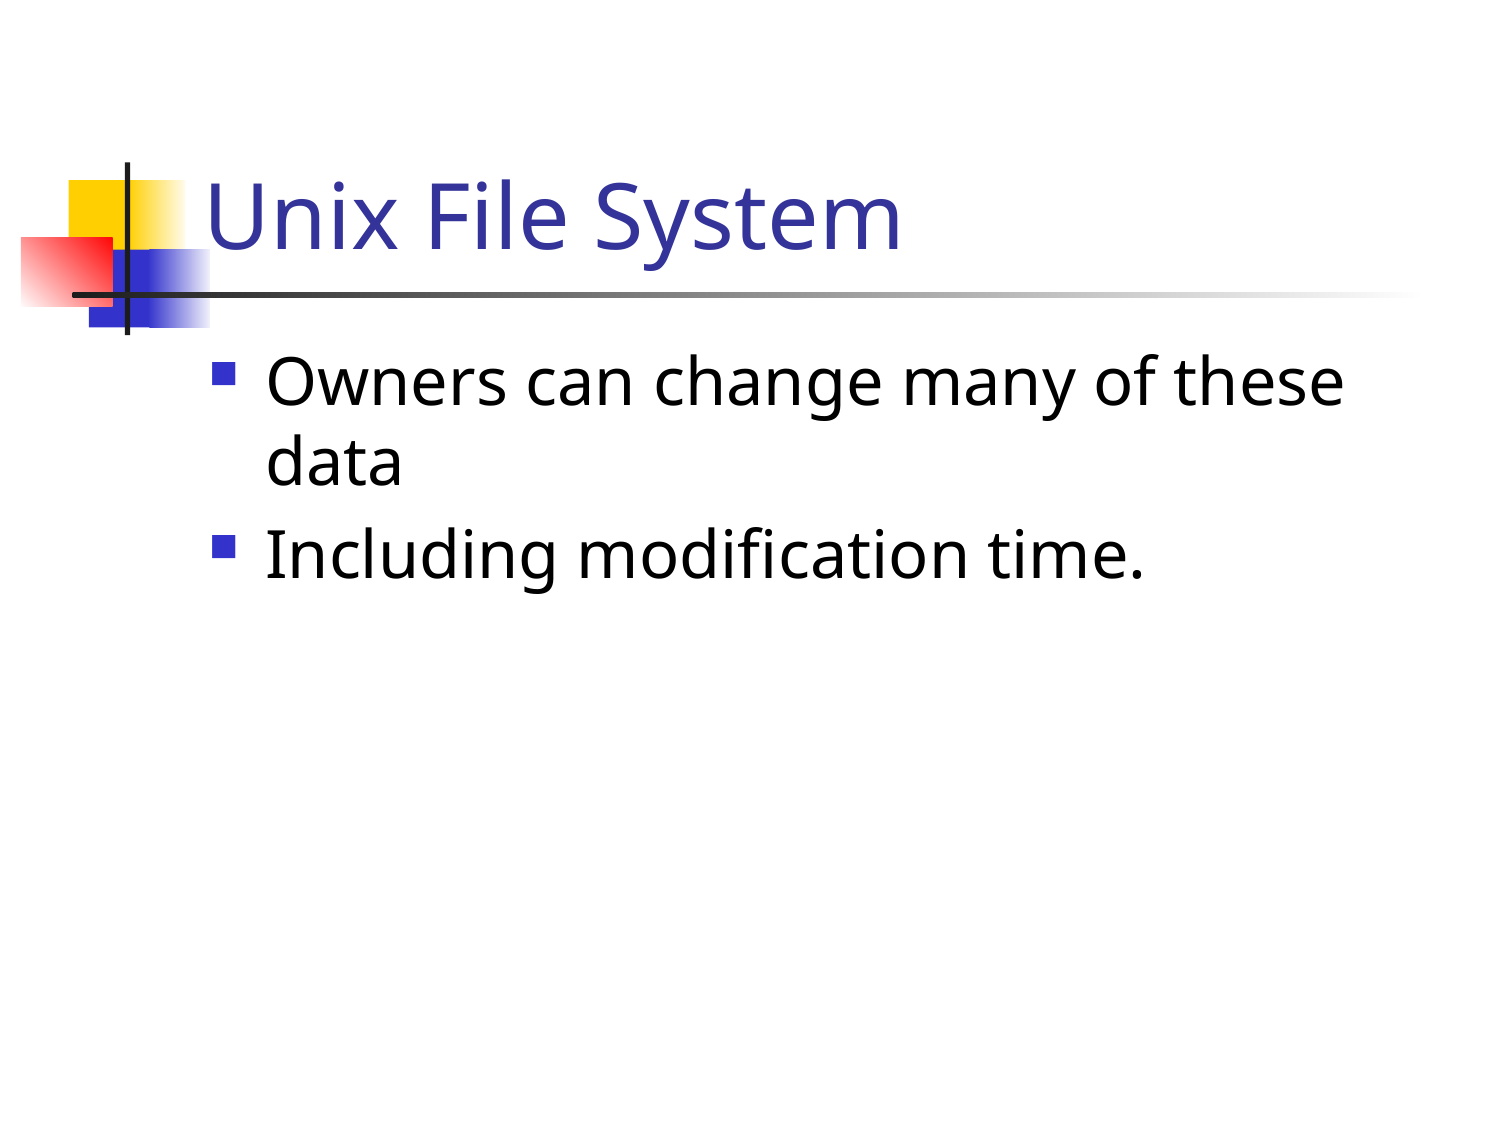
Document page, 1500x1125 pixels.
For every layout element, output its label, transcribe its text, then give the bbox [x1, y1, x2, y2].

list Owners can change many of these data Including modification time. [193, 330, 1470, 1007]
title Unix File System [188, 34, 1468, 276]
